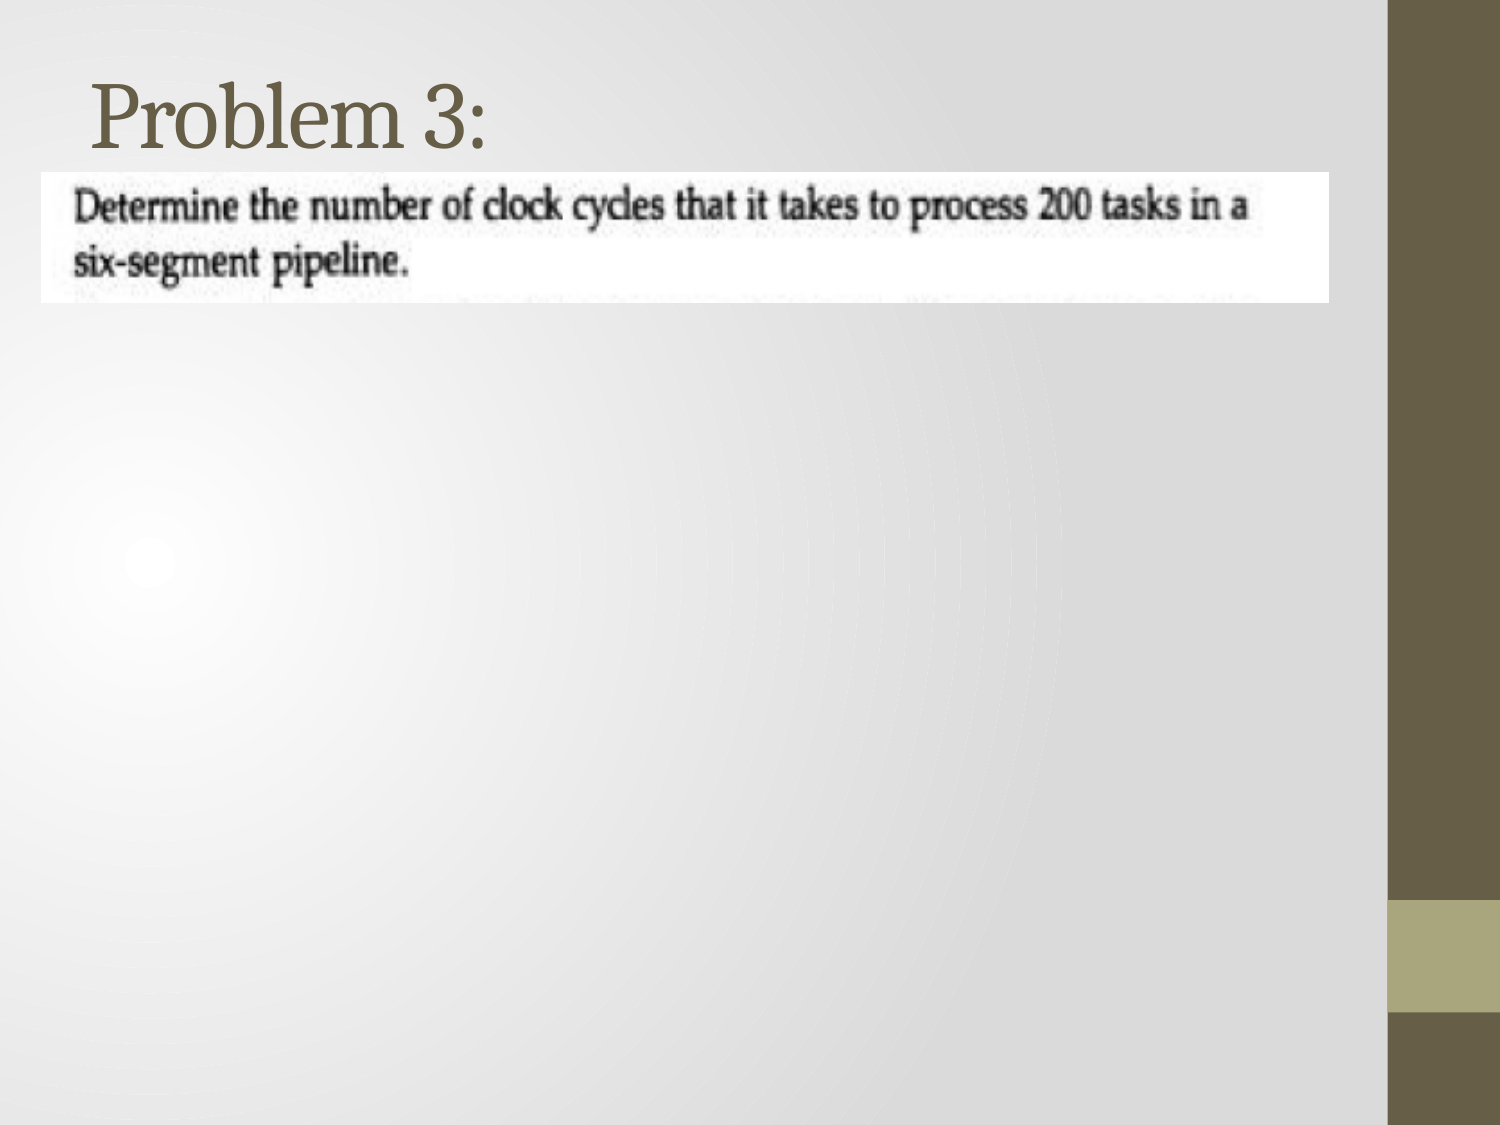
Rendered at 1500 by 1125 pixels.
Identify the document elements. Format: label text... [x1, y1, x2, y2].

picture [40, 172, 1330, 304]
text_box Problem 3: [75, 45, 1325, 165]
